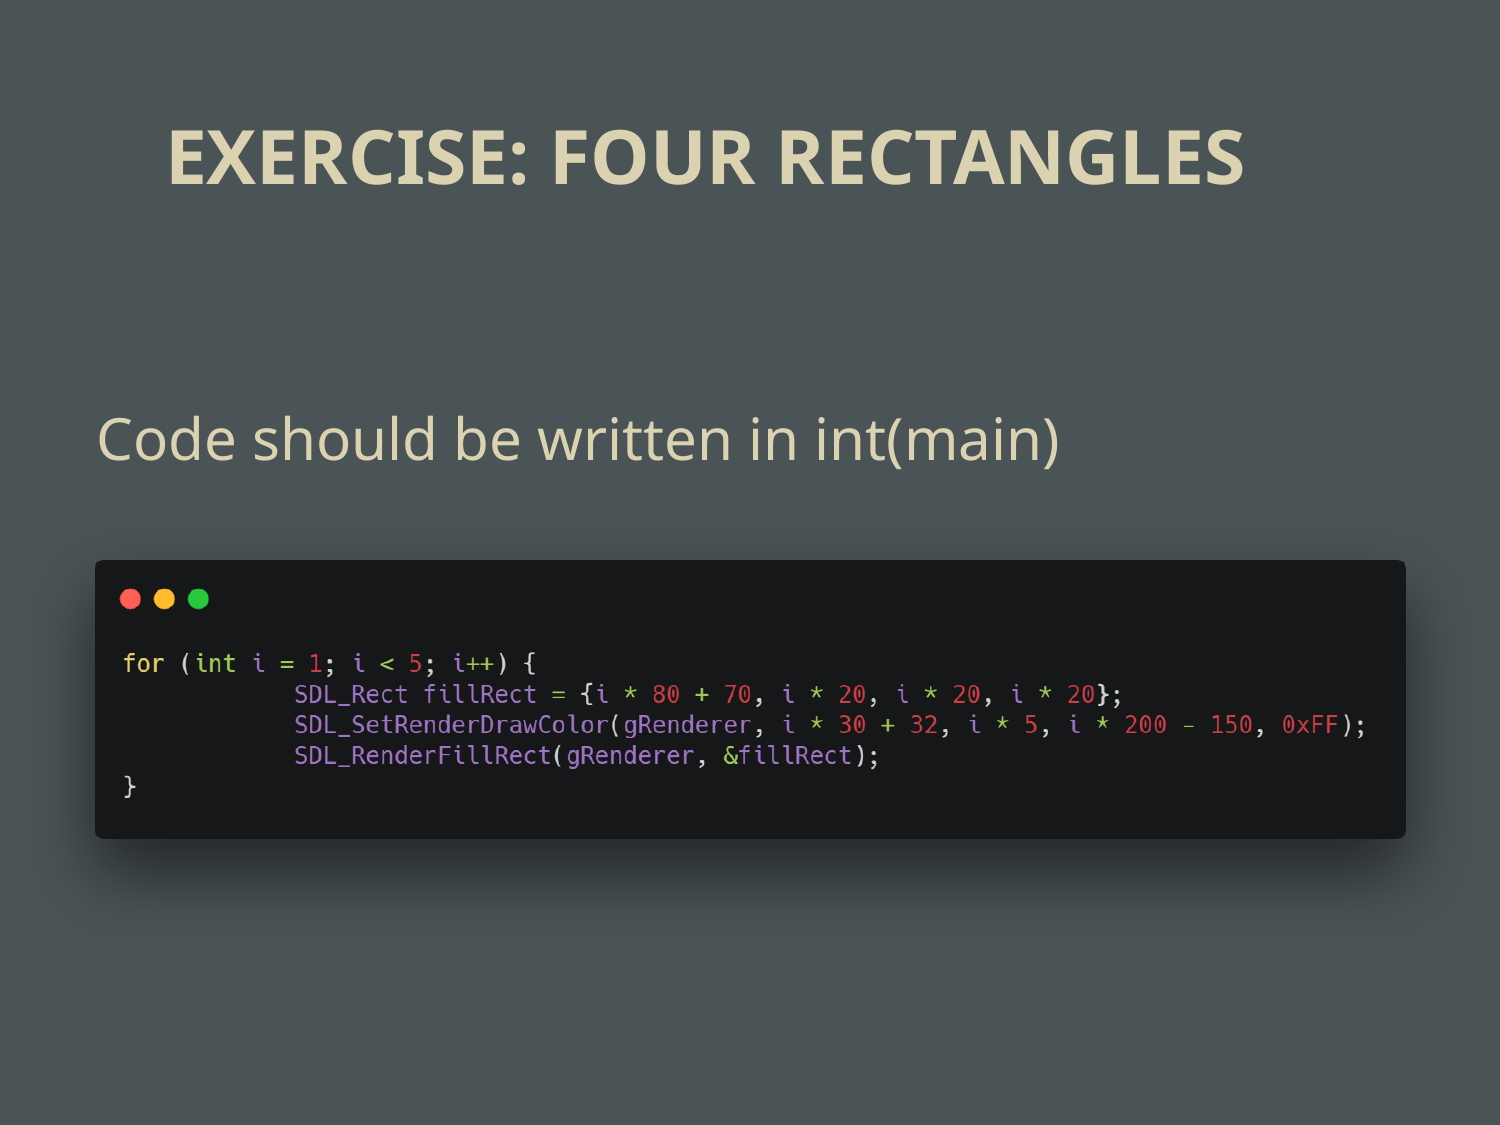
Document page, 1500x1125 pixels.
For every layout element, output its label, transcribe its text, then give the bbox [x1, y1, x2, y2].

text_box Code should be written in int(main) [81, 282, 1500, 465]
subtitle EXERCISE: FOUR RECTANGLES [0, 0, 1500, 309]
picture [0, 465, 1500, 936]
